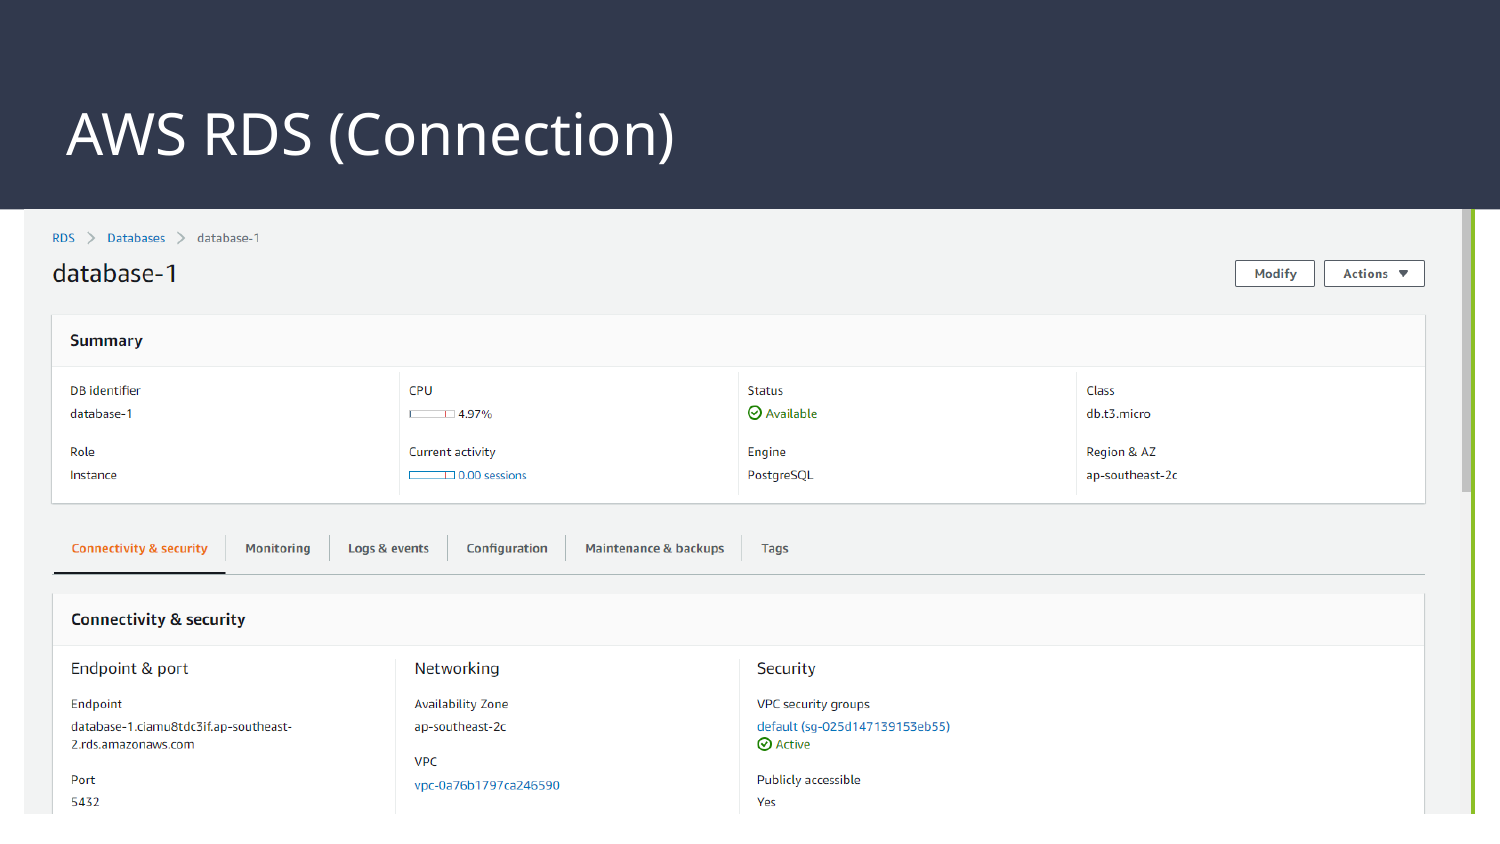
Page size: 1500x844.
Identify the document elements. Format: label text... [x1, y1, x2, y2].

picture [24, 209, 1476, 814]
title AWS RDS (Connection) [51, 82, 1449, 185]
